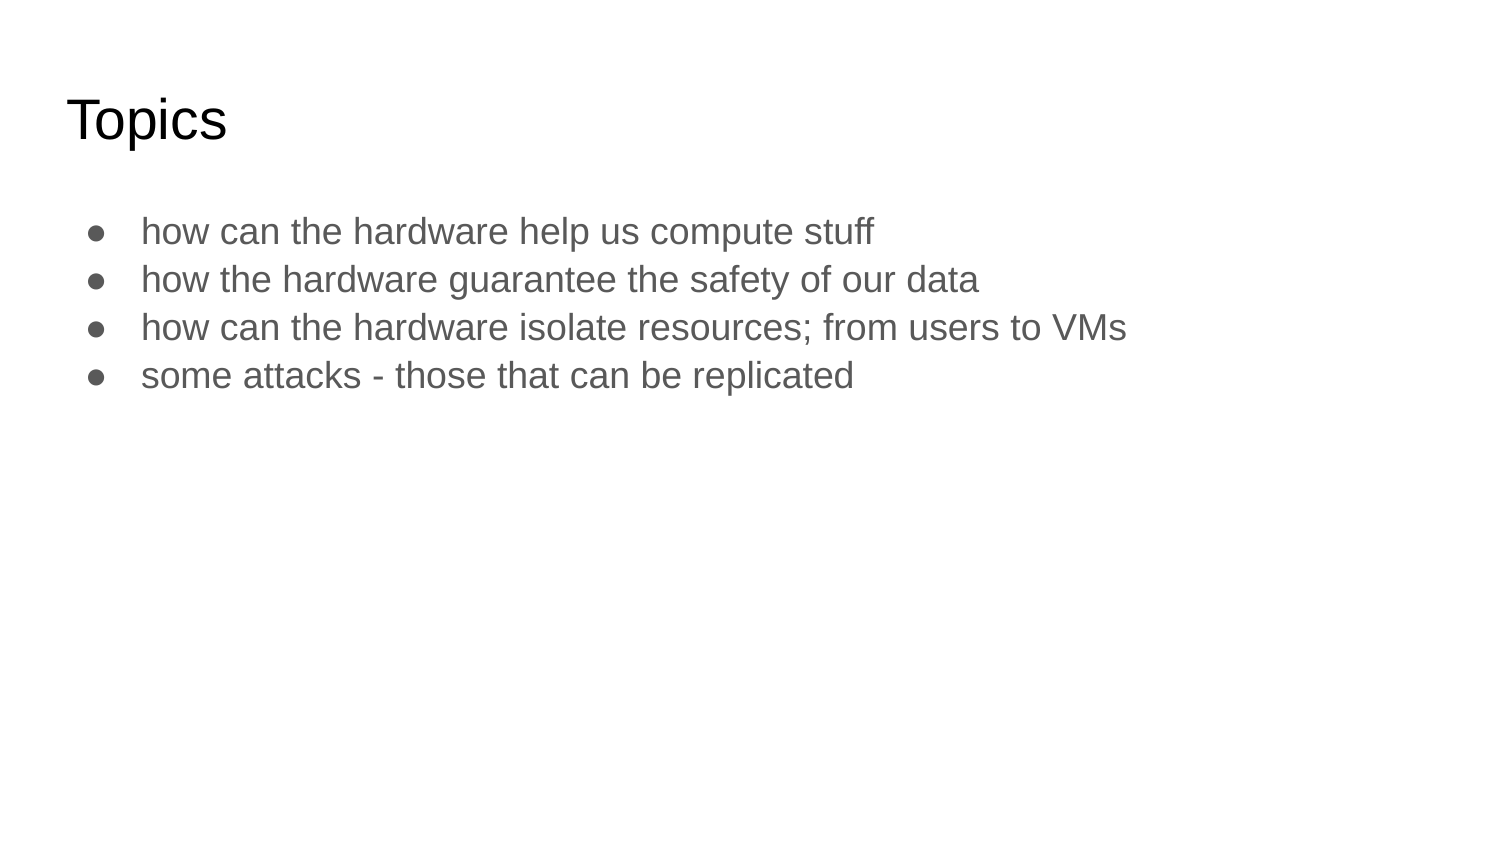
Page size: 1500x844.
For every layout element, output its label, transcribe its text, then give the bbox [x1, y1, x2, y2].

title Topics [51, 72, 1449, 167]
list how can the hardware help us compute stuff how the hardware guarantee the safety of our data how can the hardware isolate resources; from users to VMs some attacks - those that can be replicated [51, 189, 1449, 750]
